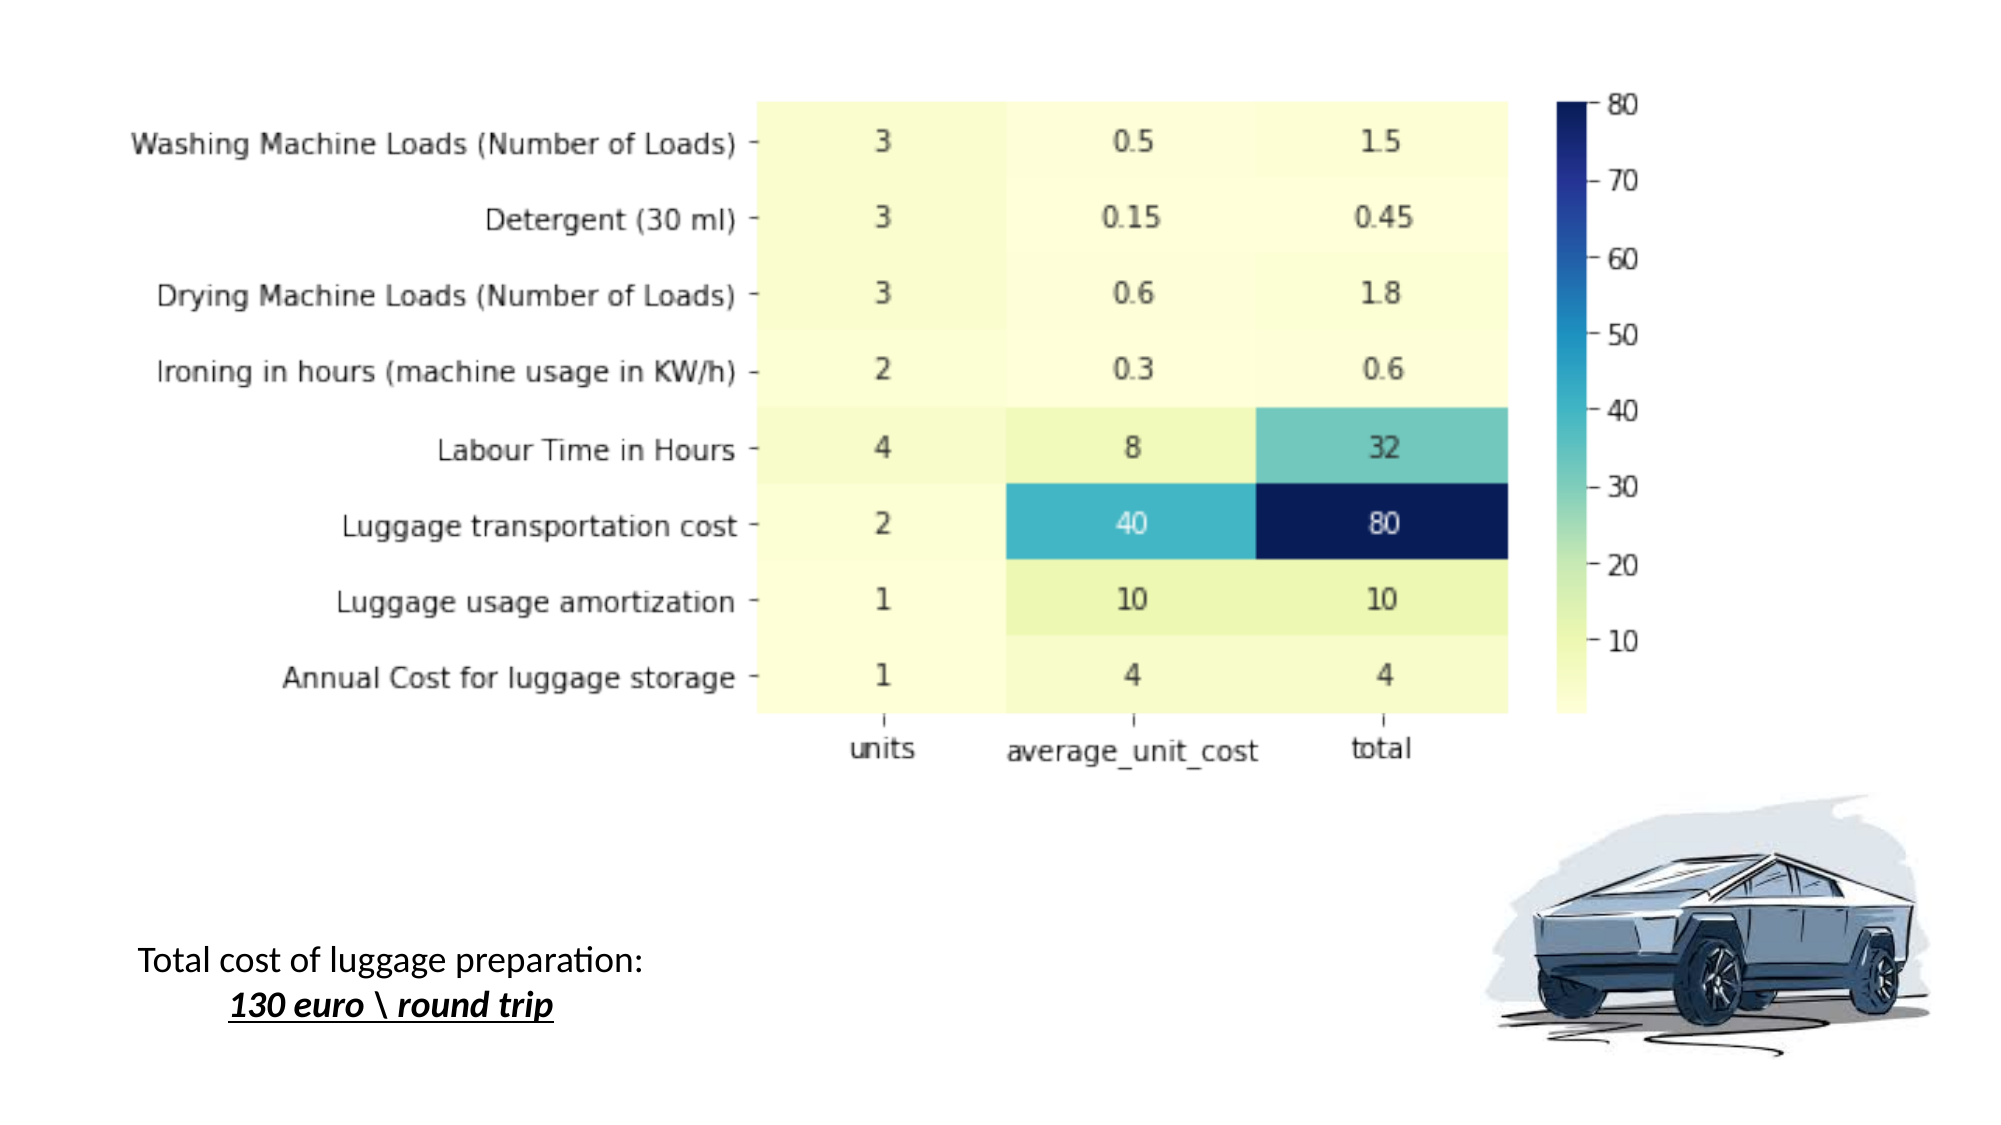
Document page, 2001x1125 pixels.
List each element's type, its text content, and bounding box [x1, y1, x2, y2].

picture [1480, 792, 1942, 1060]
text_box Total cost of luggage preparation: 130 euro \ round trip [112, 928, 670, 1033]
picture [112, 74, 1661, 785]
